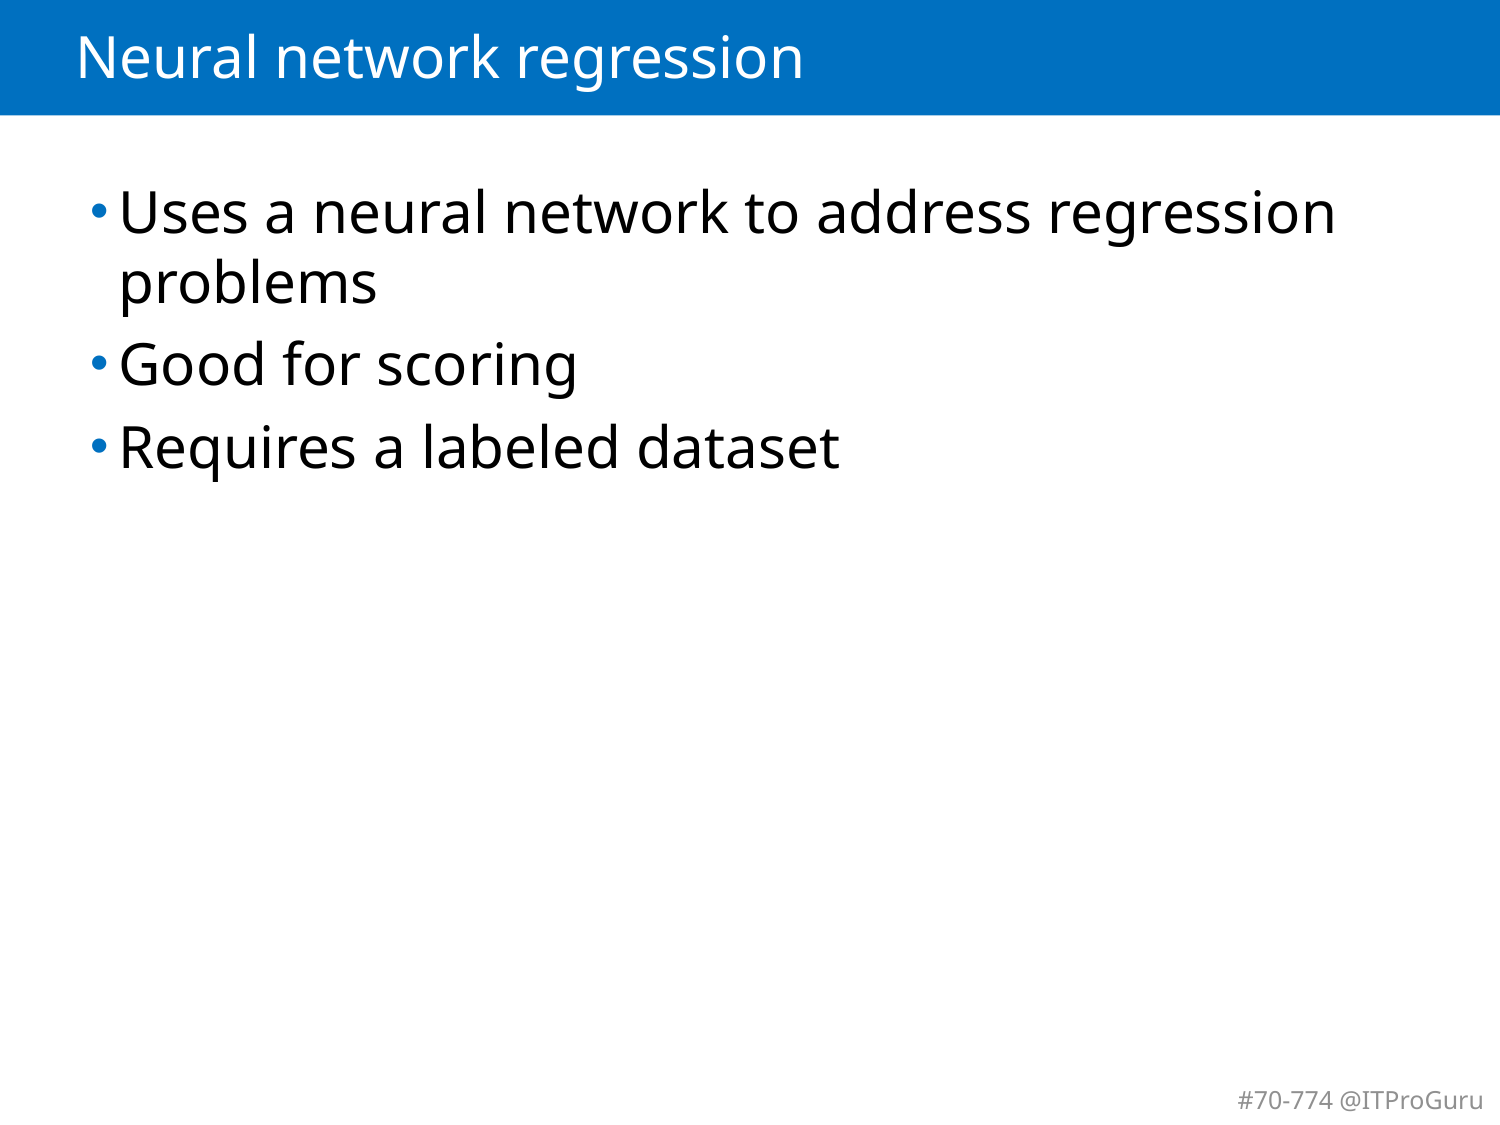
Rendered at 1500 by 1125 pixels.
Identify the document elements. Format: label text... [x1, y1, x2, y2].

title Neural network regression [75, 0, 1351, 122]
text_box Uses a neural network to address regression problems Good for scoring Requires a labeled dataset [75, 167, 1408, 1012]
